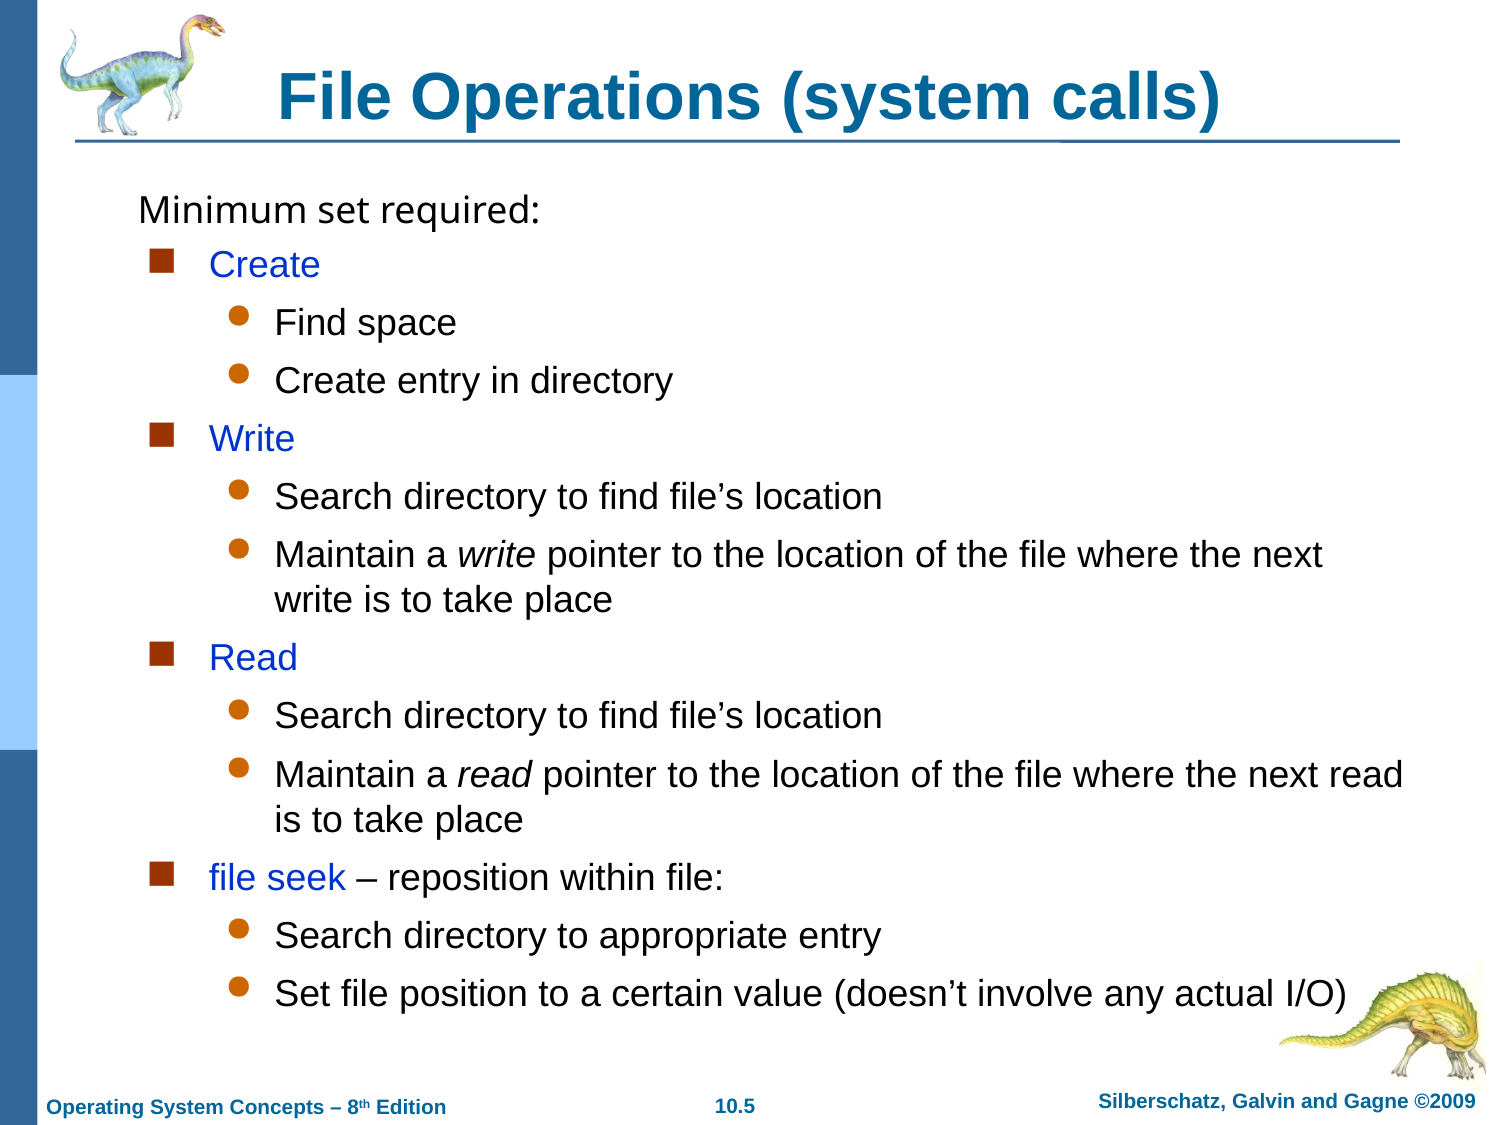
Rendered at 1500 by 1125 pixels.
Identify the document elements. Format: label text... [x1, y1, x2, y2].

title File Operations (system calls) [75, 45, 1425, 141]
picture [46, 0, 243, 149]
text_box Minimum set required: [122, 178, 556, 239]
list Create Find space Create entry in directory Write Search directory to find file’s location Maintain a write pointer to the location of the file where the next write is to take place Read Search directory to find file’s location Maintain a read pointer to the location of the file where the next read is to take place file seek – reposition within file: Search directory to appropriate entry Set file position to a certain value (doesn’t involve any actual I/O) [137, 232, 1425, 1033]
picture [1275, 959, 1486, 1090]
